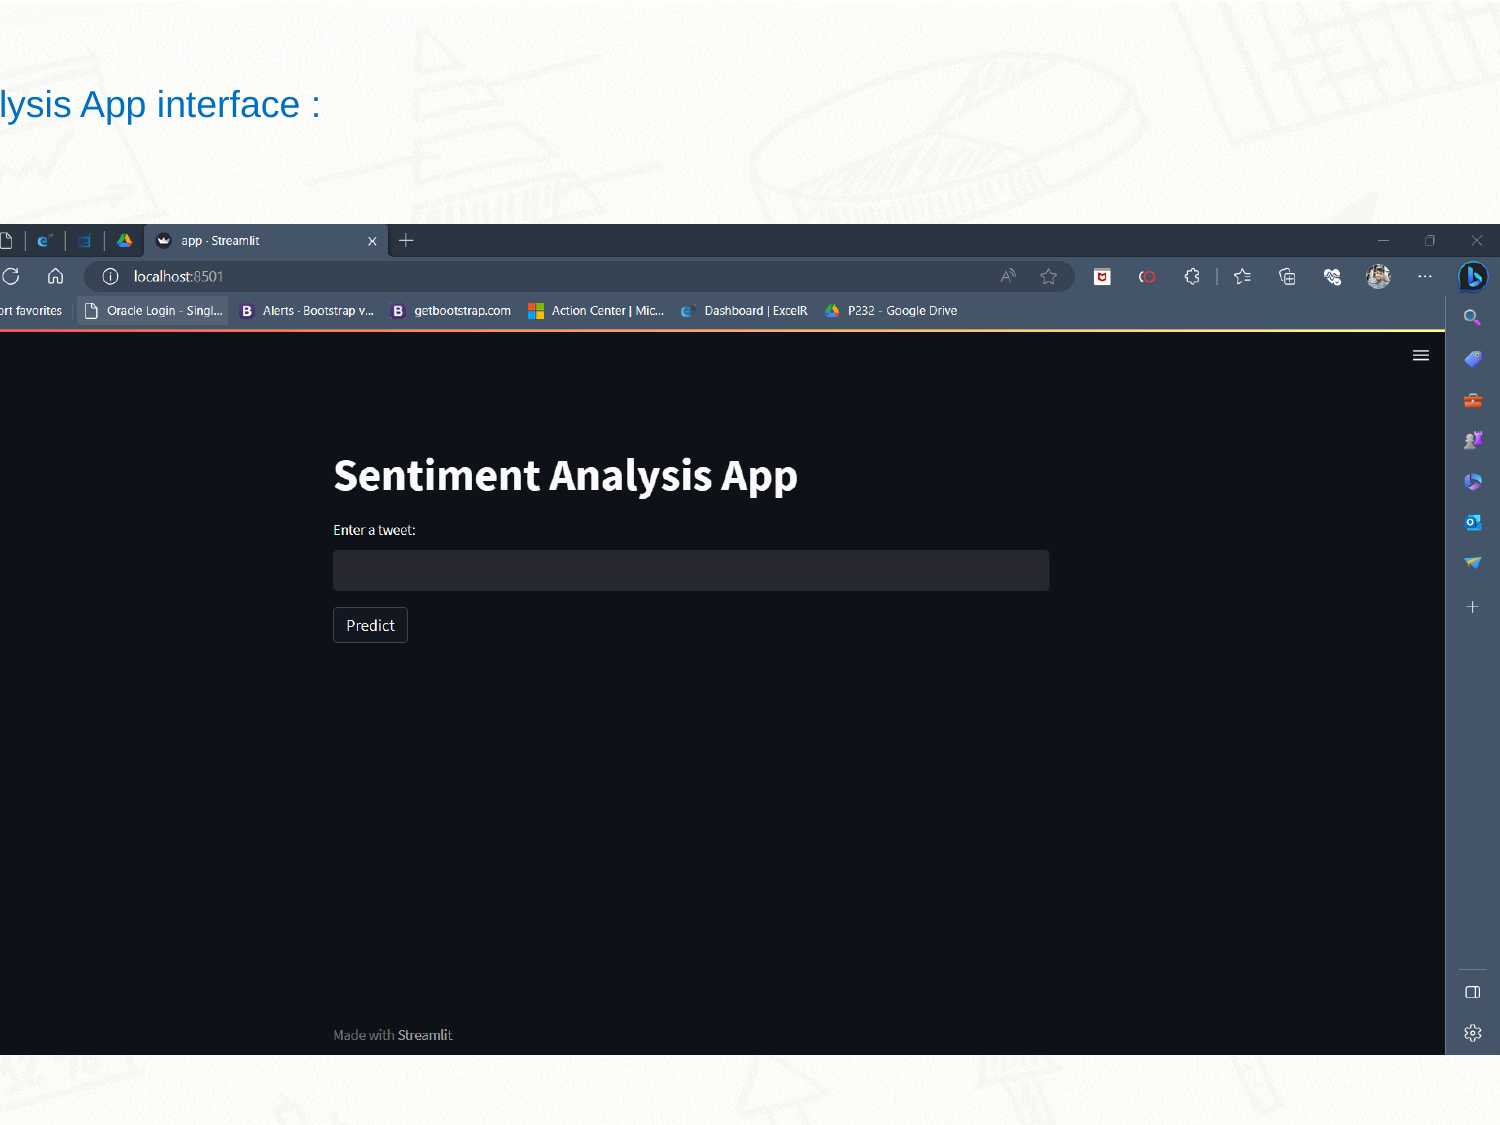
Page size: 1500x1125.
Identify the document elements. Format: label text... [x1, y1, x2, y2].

text_box Sentiment analysis App interface : [0, 72, 337, 133]
picture [0, 0, 1500, 1125]
